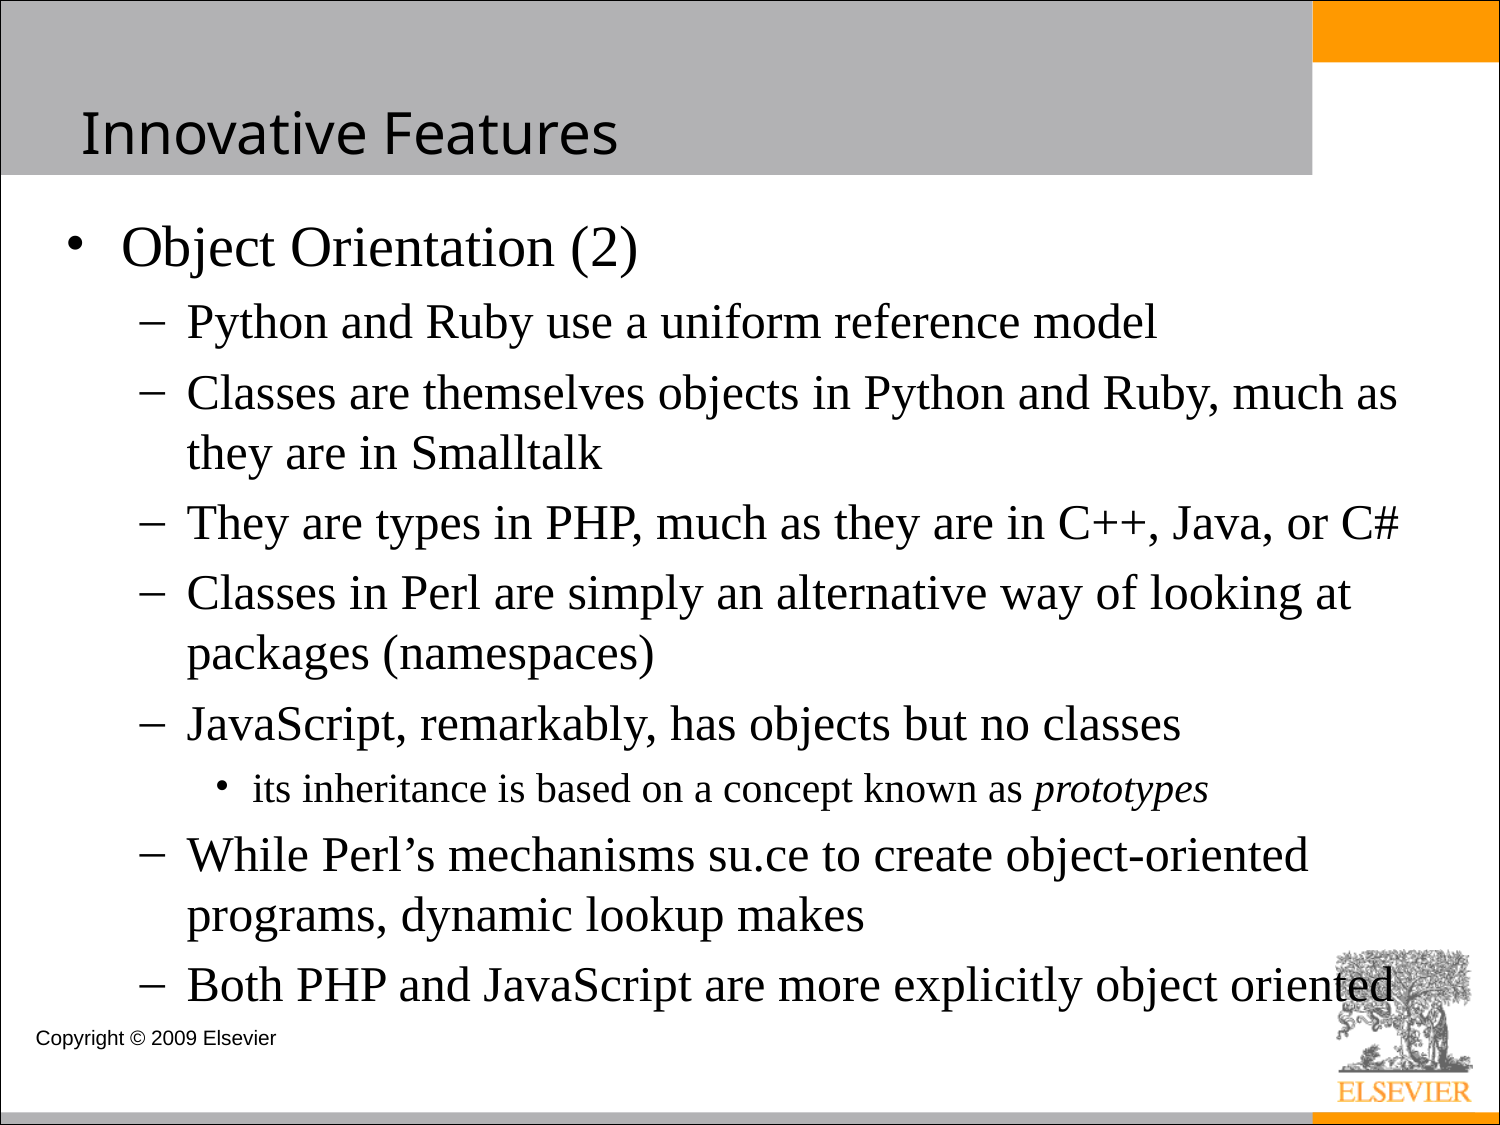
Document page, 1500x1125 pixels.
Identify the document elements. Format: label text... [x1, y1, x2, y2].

list Object Orientation (2) Python and Ruby use a uniform reference model Classes are themselves objects in Python and Ruby, much as they are in Smalltalk They are types in PHP, much as they are in C++, Java, or C# Classes in Perl are simply an alternative way of looking at packages (namespaces) JavaScript, remarkably, has objects but no classes its inheritance is based on a concept known as prototypes While Perl’s mechanisms su.ce to create object-oriented programs, dynamic lookup makes Both PHP and JavaScript are more explicitly object oriented [50, 200, 1438, 1025]
text_box Copyright © 2009 Elsevier [29, 1024, 507, 1065]
picture [1334, 949, 1473, 1102]
title Innovative Features [66, 37, 1463, 225]
text_box [0, 0, 1500, 1125]
